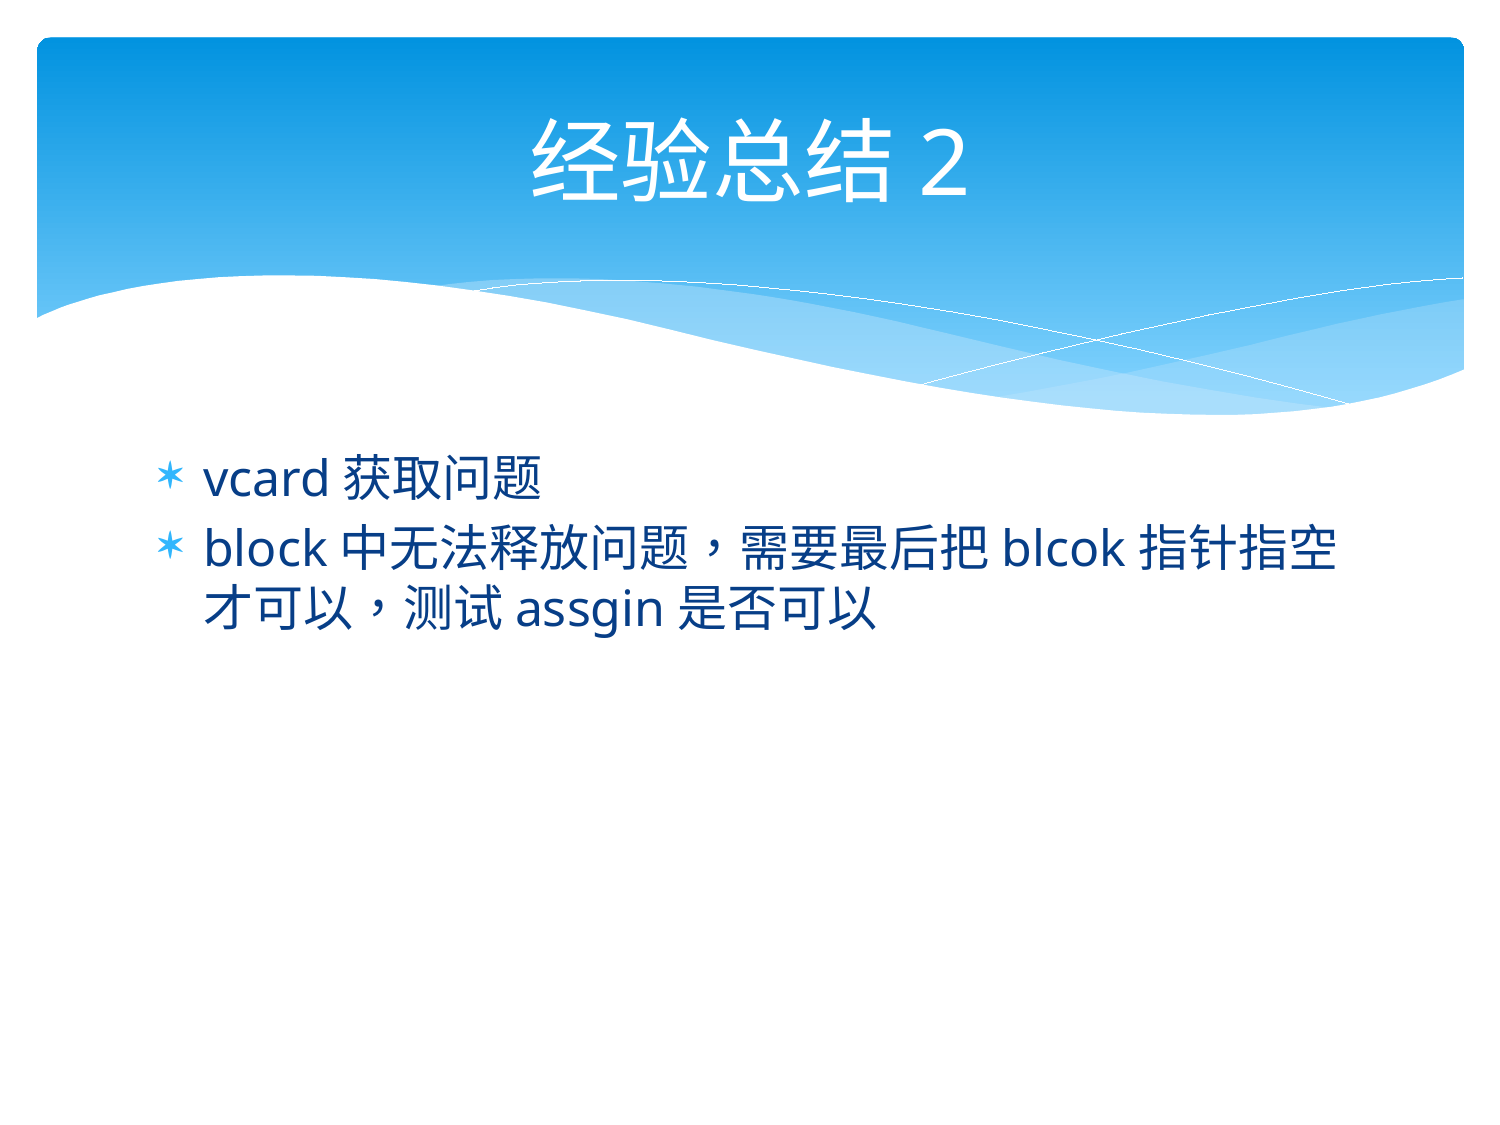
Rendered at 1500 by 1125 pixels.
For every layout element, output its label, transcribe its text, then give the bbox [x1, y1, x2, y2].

list vcard获取问题 block中无法释放问题，需要最后把blcok指针指空才可以，测试assgin是否可以 [143, 438, 1359, 1005]
title 经验总结2 [75, 55, 1425, 261]
